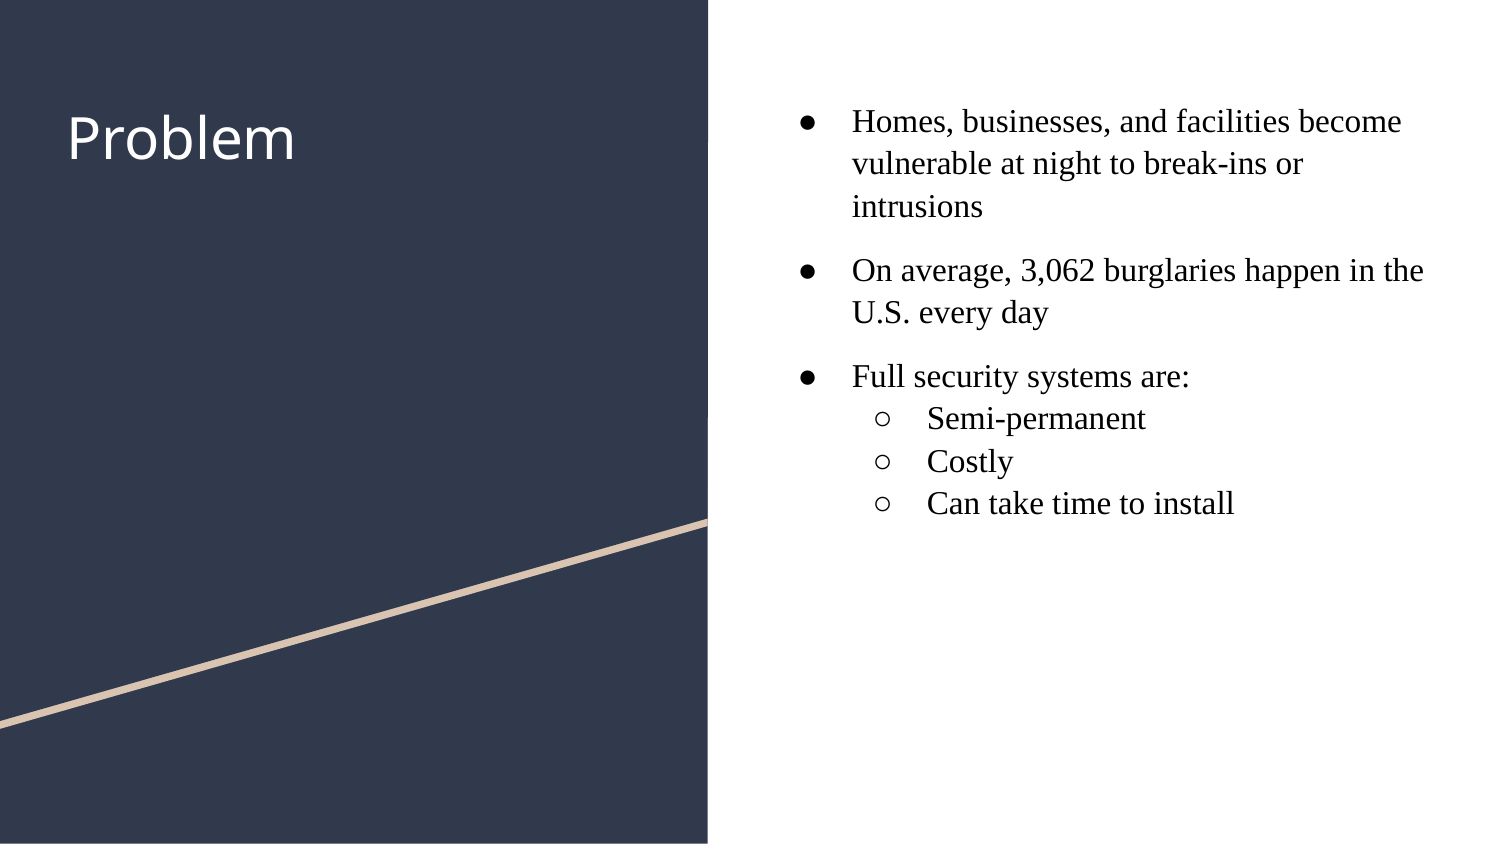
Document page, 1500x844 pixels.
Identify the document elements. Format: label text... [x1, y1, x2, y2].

title Problem [51, 82, 660, 494]
list Homes, businesses, and facilities become vulnerable at night to break-ins or intrusions On average, 3,062 burglaries happen in the U.S. every day Full security systems are: Semi-permanent Costly Can take time to install [761, 82, 1446, 755]
